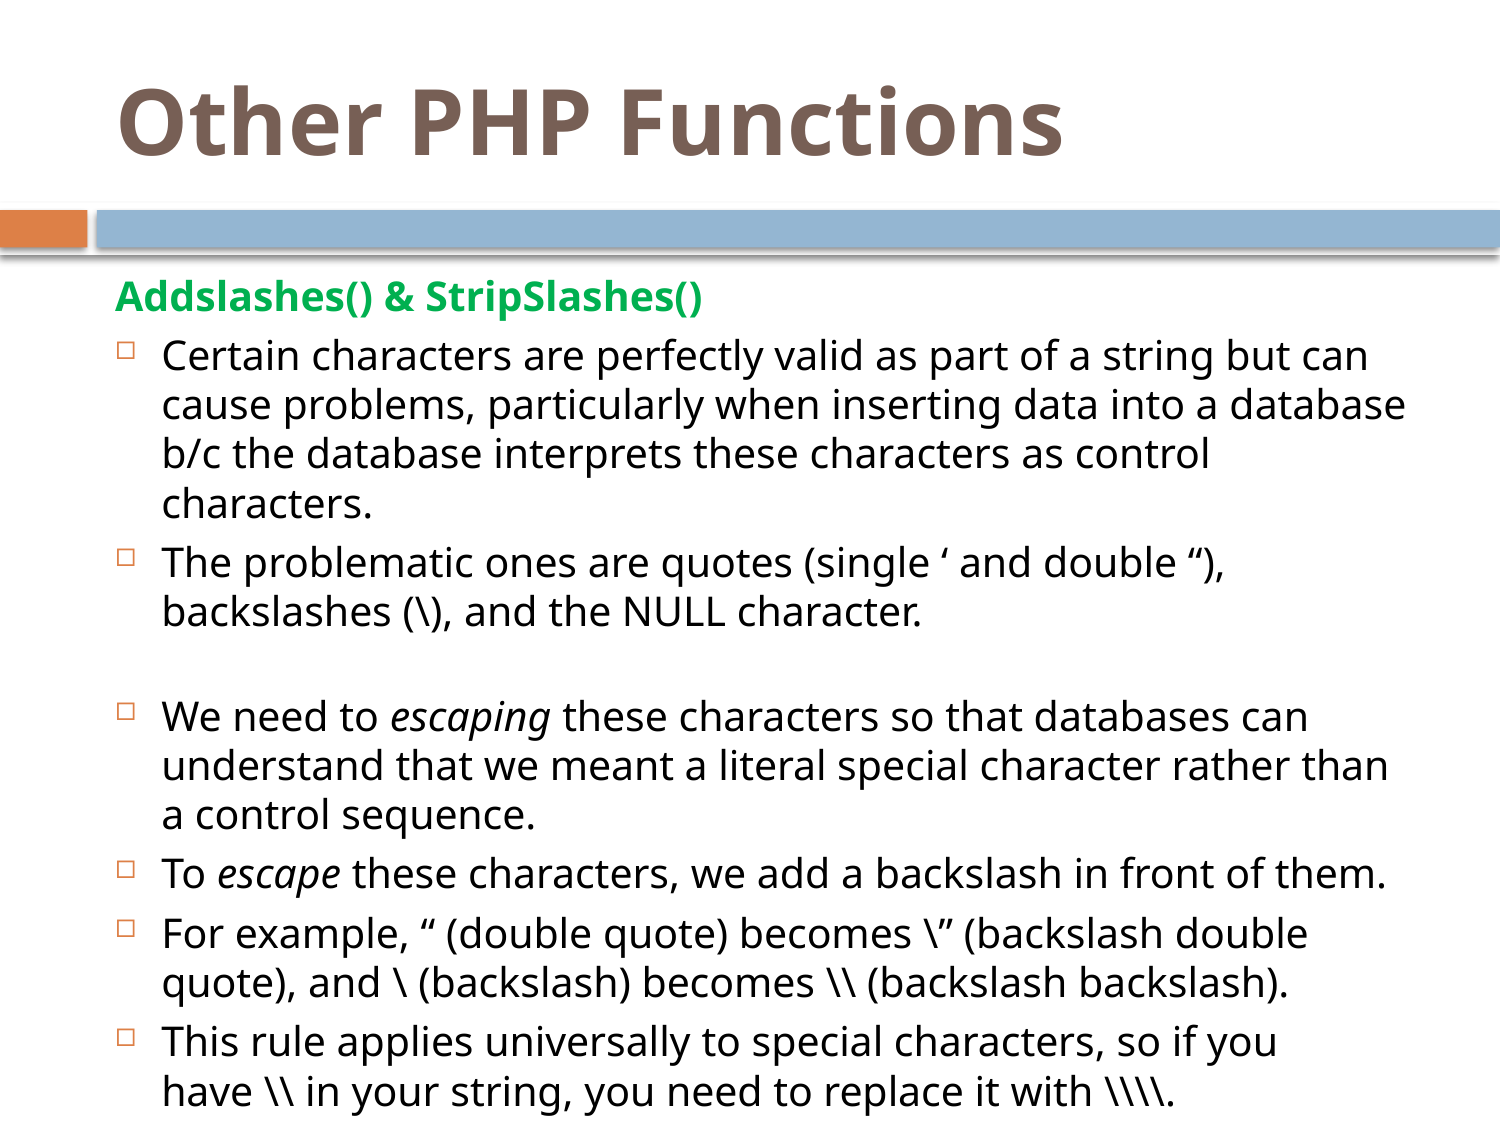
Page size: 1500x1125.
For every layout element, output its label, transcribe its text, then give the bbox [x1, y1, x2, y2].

list Addslashes() & StripSlashes() Certain characters are perfectly valid as part of a string but can cause problems, particularly when inserting data into a database b/c the database interprets these characters as control characters. The problematic ones are quotes (single ‘ and double “), backslashes (\), and the NULL character. We need to escaping these characters so that databases can understand that we meant a literal special character rather than a control sequence. To escape these characters, we add a backslash in front of them. For example, “ (double quote) becomes \” (backslash double quote), and \ (backslash) becomes \\ (backslash backslash). This rule applies universally to special characters, so if you have \\ in your string, you need to replace it with \\\\. [100, 262, 1438, 1125]
title Other PHP Functions [100, 37, 1438, 200]
